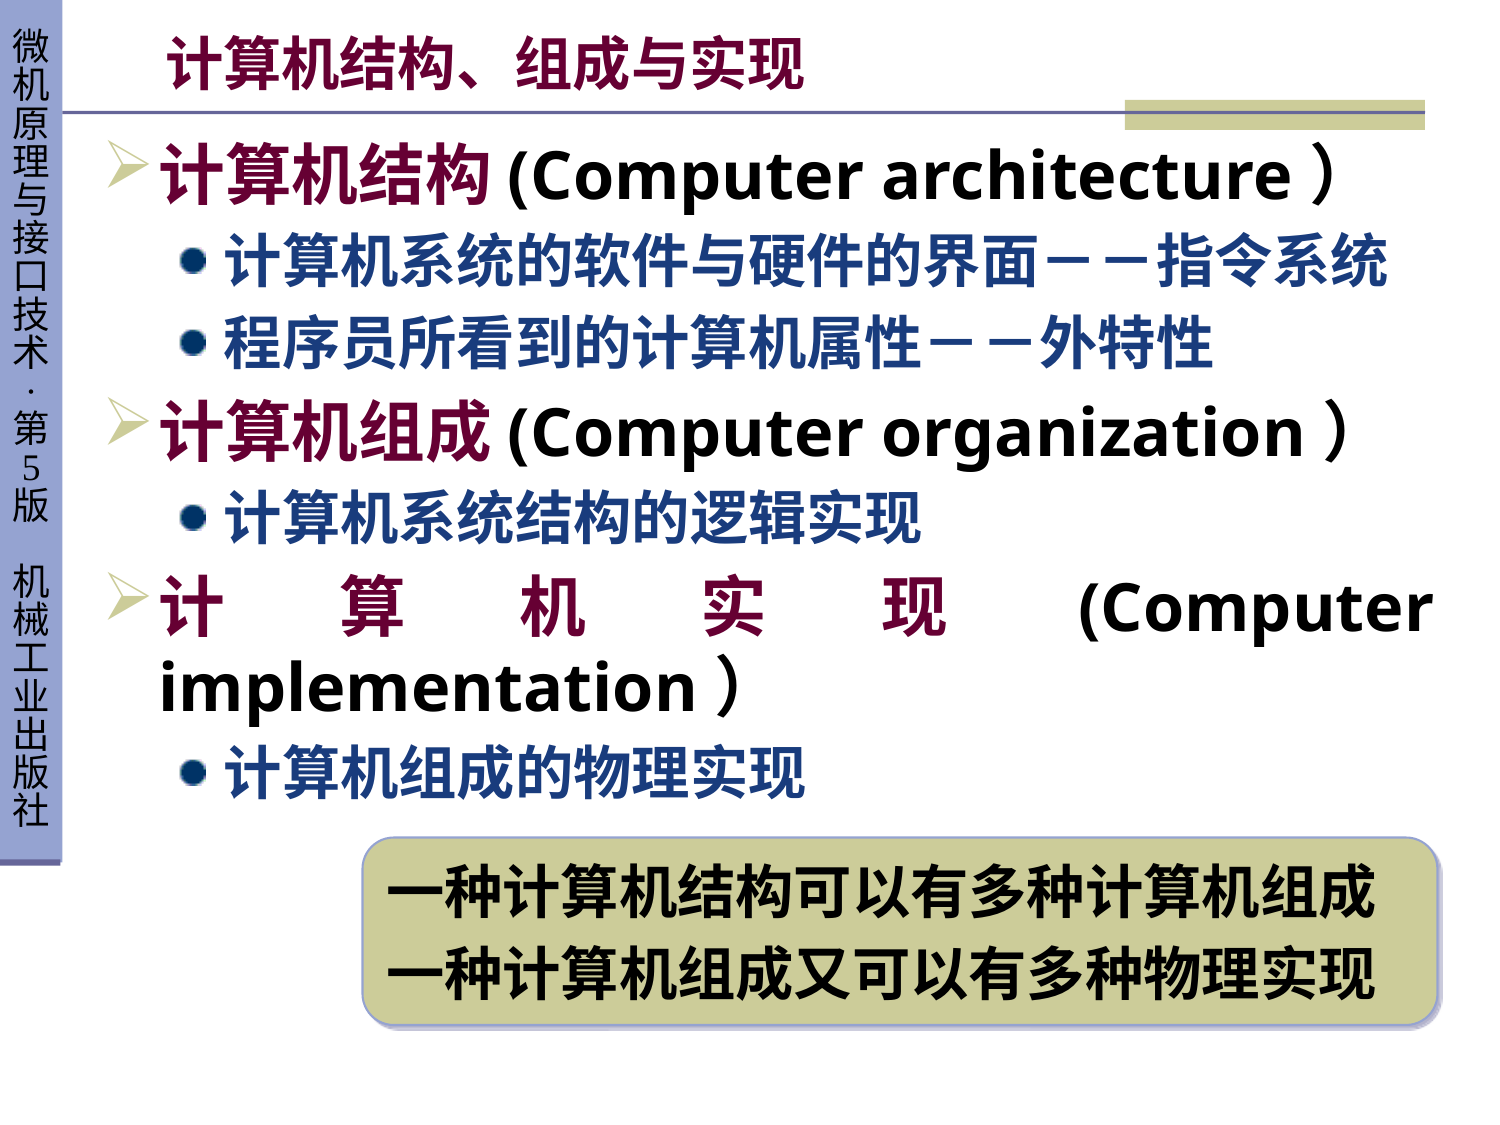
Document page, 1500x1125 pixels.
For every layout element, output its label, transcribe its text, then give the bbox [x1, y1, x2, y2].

text_box 一种计算机结构可以有多种计算机组成 一种计算机组成又可以有多种物理实现 [362, 837, 1438, 1026]
title 计算机结构、组成与实现 [149, 10, 1426, 116]
picture [176, 756, 206, 786]
list 计算机结构(Computer architecture） 计算机系统的软件与硬件的界面－－指令系统 程序员所看到的计算机属性－－外特性 计算机组成(Computer organization） 计算机系统结构的逻辑实现 计算机实现(Computer implementation） 计算机组成的物理实现 [86, 124, 1450, 1051]
picture [176, 326, 206, 356]
picture [176, 501, 206, 531]
picture [176, 244, 206, 274]
